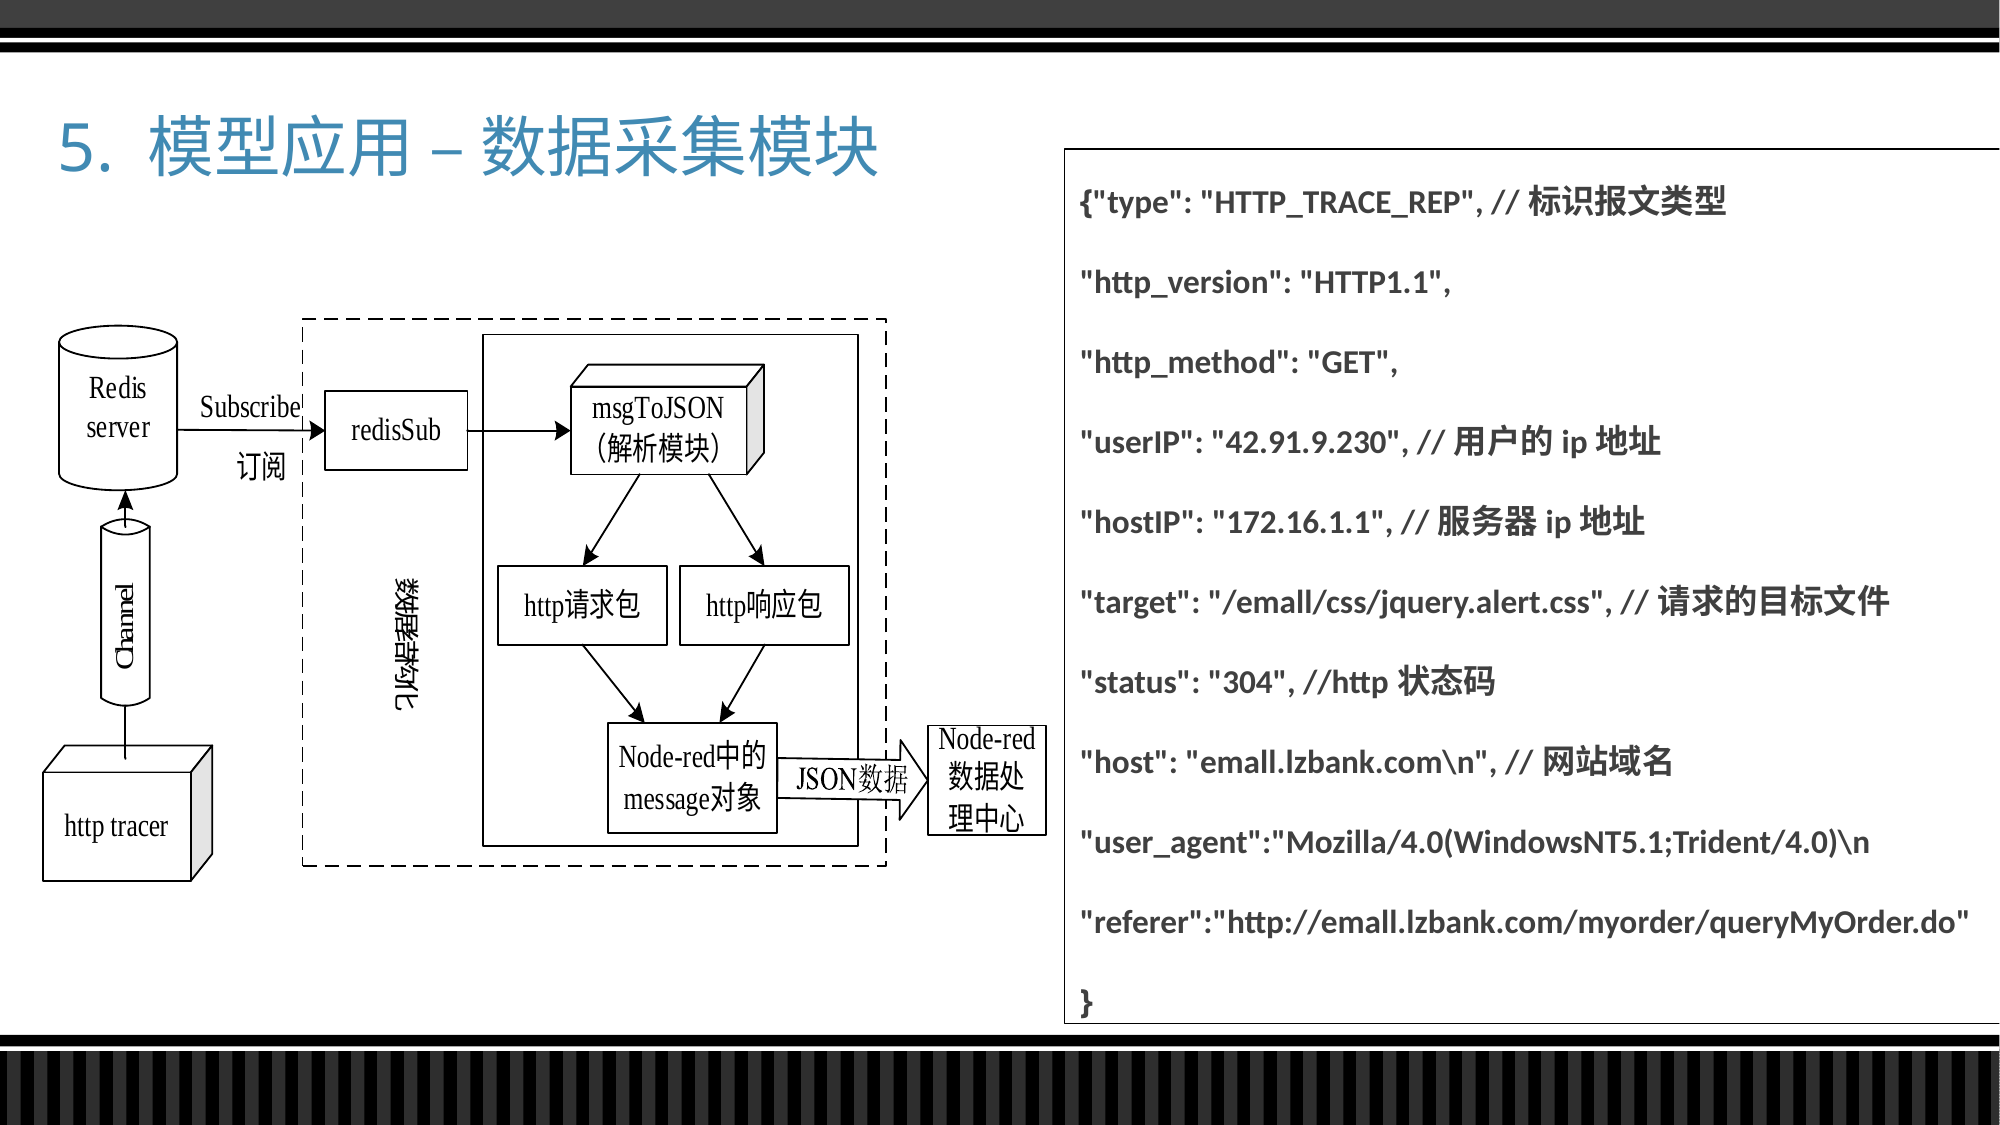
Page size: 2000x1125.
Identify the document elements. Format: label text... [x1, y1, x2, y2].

title 5. 模型应用 – 数据采集模块 [42, 78, 1142, 193]
text_box {"type": "HTTP_TRACE_REP", //标识报文类型 "http_version": "HTTP1.1", "http_method": "GET", "userIP": "42.91.9.230", //用户的ip地址 "hostIP": "172.16.1.1", //服务器ip地址 "target": "/emall/css/jquery.alert.css", //请求的目标文件 "status": "304", //http状态码 "host": "emall.lzbank.com\n", //网站域名 "user_agent":"Mozilla/4.0(WindowsNT5.1;Trident/4.0)\n "referer":"http://emall.lzbank.com/myorder/queryMyOrder.do" } [1064, 148, 2000, 1024]
picture [38, 313, 1050, 882]
